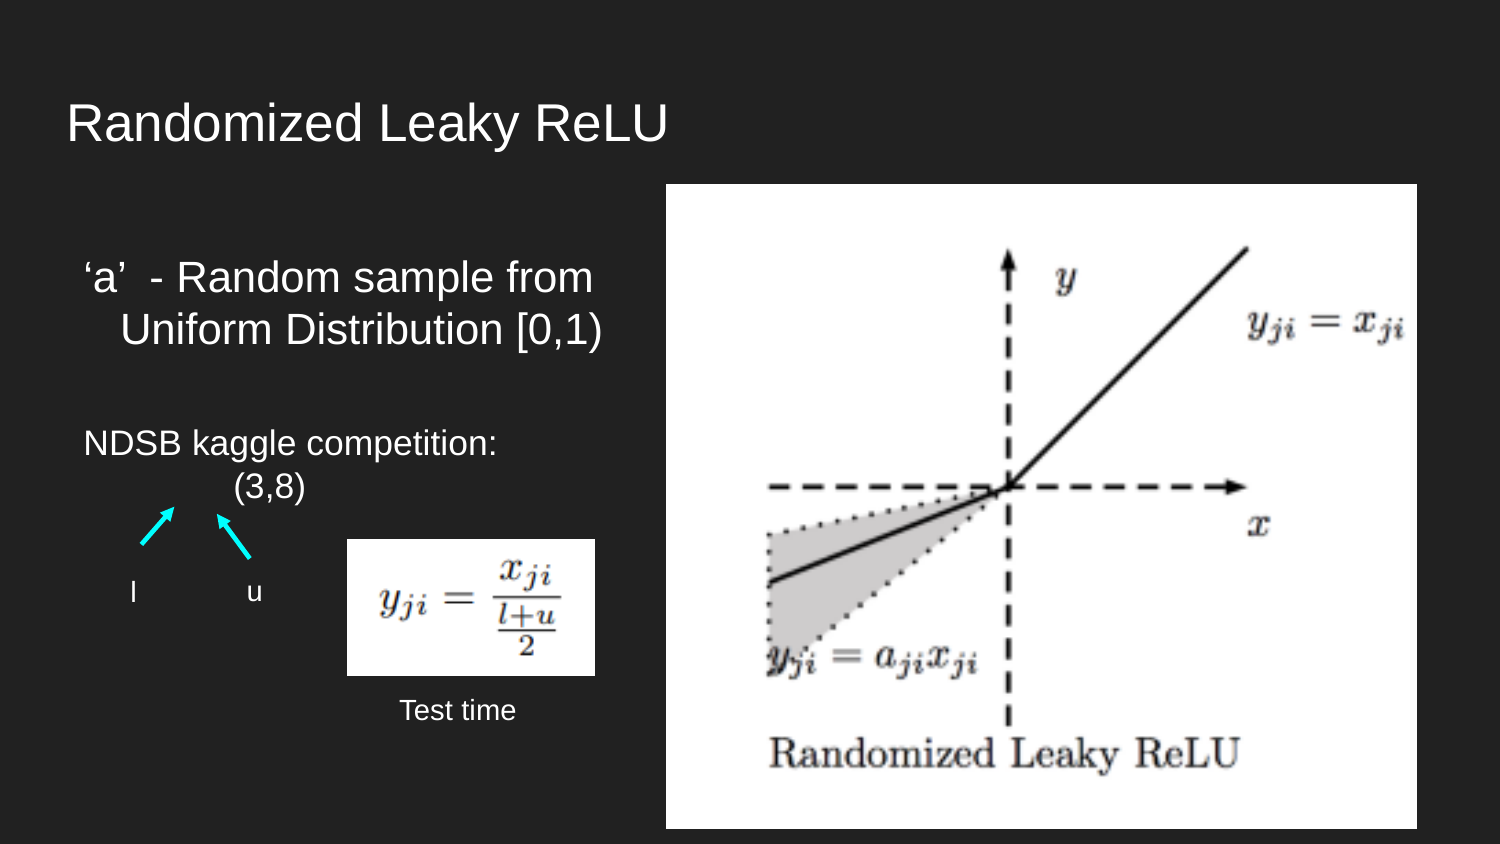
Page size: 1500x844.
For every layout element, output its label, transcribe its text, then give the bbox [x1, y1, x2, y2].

text_box NDSB kaggle competition: (3,8) [68, 405, 660, 521]
text_box Test time [384, 675, 632, 741]
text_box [141, 506, 175, 545]
text_box ‘a’ - Random sample from Uniform Distribution [0,1) [68, 233, 660, 369]
text_box l [115, 558, 163, 624]
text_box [216, 513, 250, 559]
text_box u [231, 557, 279, 623]
picture [347, 539, 596, 677]
picture [665, 184, 1417, 829]
title Randomized Leaky ReLU [51, 72, 1449, 167]
